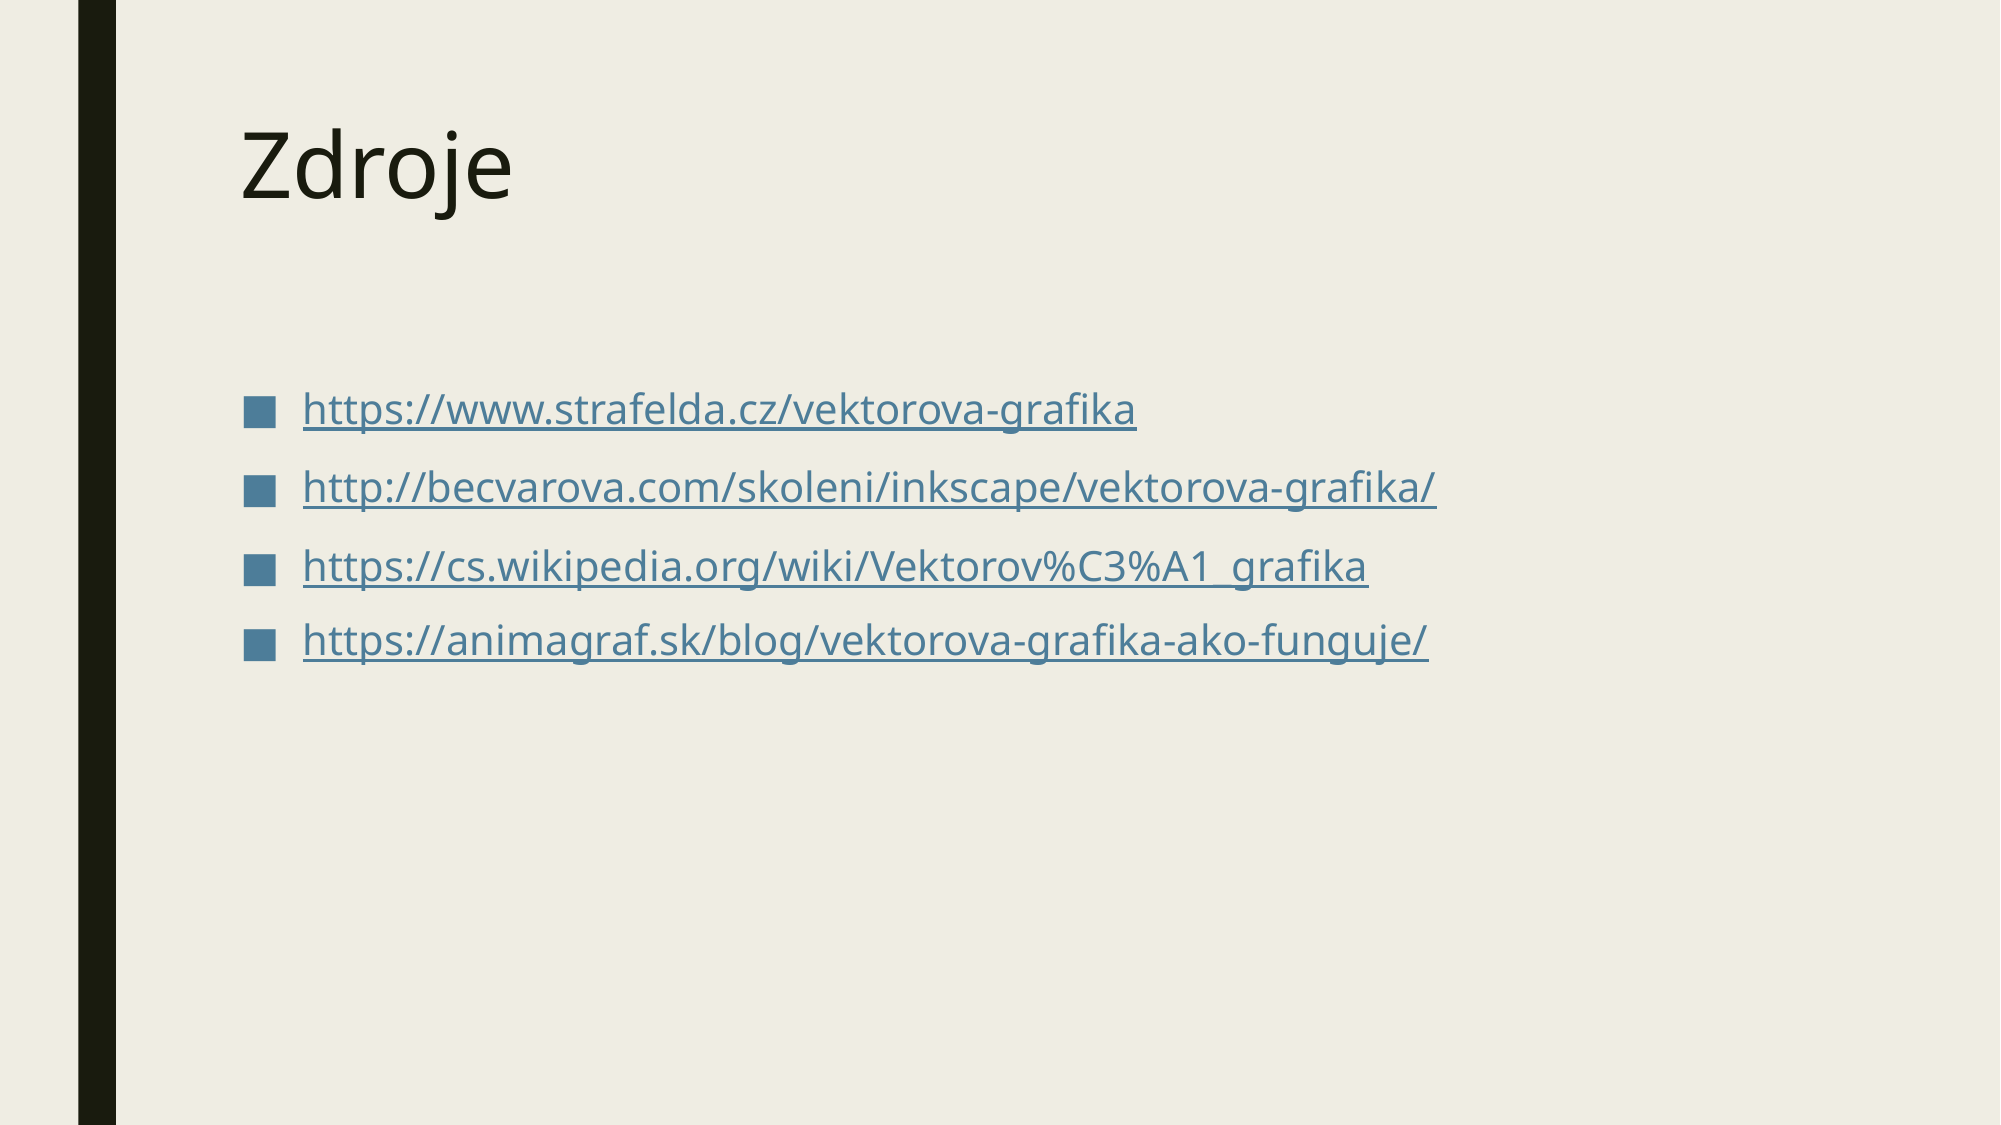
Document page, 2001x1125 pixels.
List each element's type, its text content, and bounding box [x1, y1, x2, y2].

title Zdroje [225, 112, 1800, 357]
list https://www.strafelda.cz/vektorova-grafika http://becvarova.com/skoleni/inkscape/vektorova-grafika/ https://cs.wikipedia.org/wiki/Vektorov%C3%A1_grafika https://animagraf.sk/blog/vektorova-grafika-ako-funguje/ [225, 375, 1800, 963]
